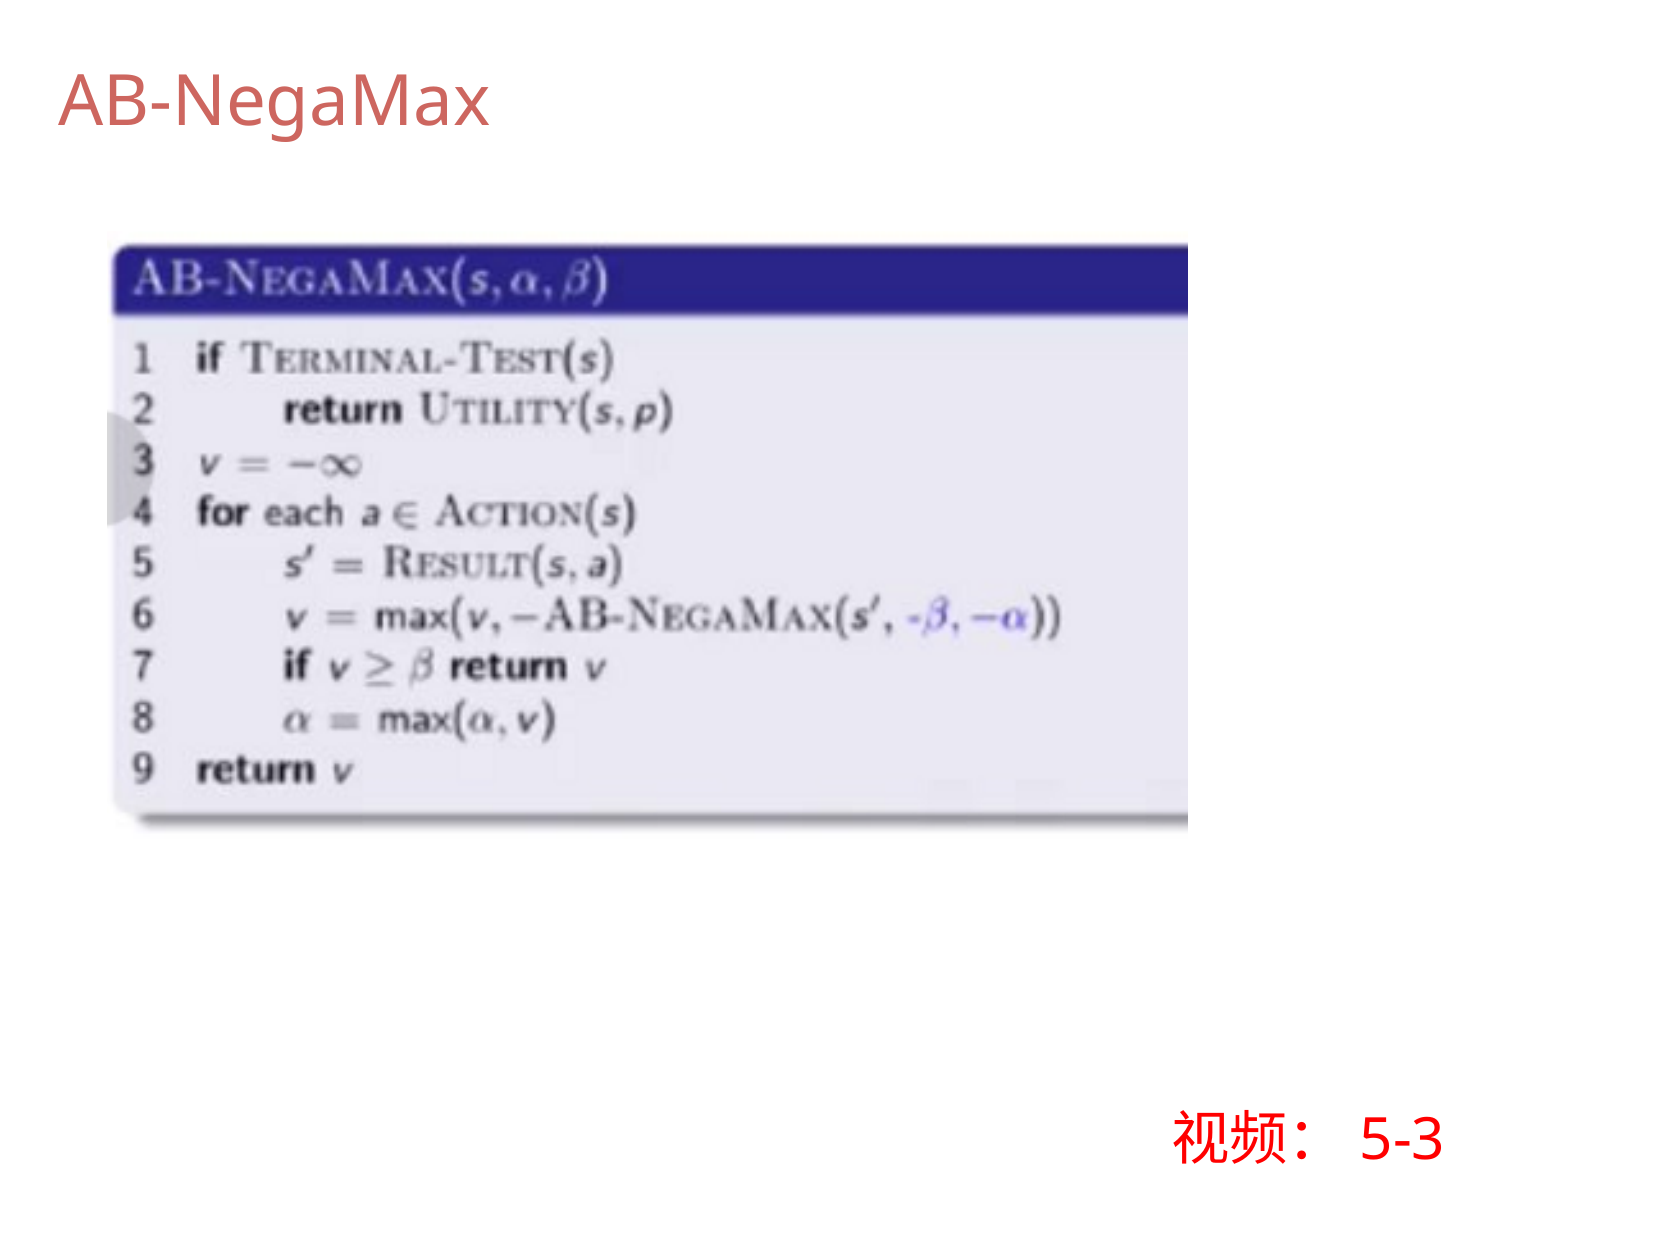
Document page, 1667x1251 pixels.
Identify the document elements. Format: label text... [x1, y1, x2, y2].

text_box 视频：5-3 [1156, 1093, 1667, 1179]
picture [107, 231, 1189, 839]
list AB-NegaMax [51, 47, 1613, 147]
